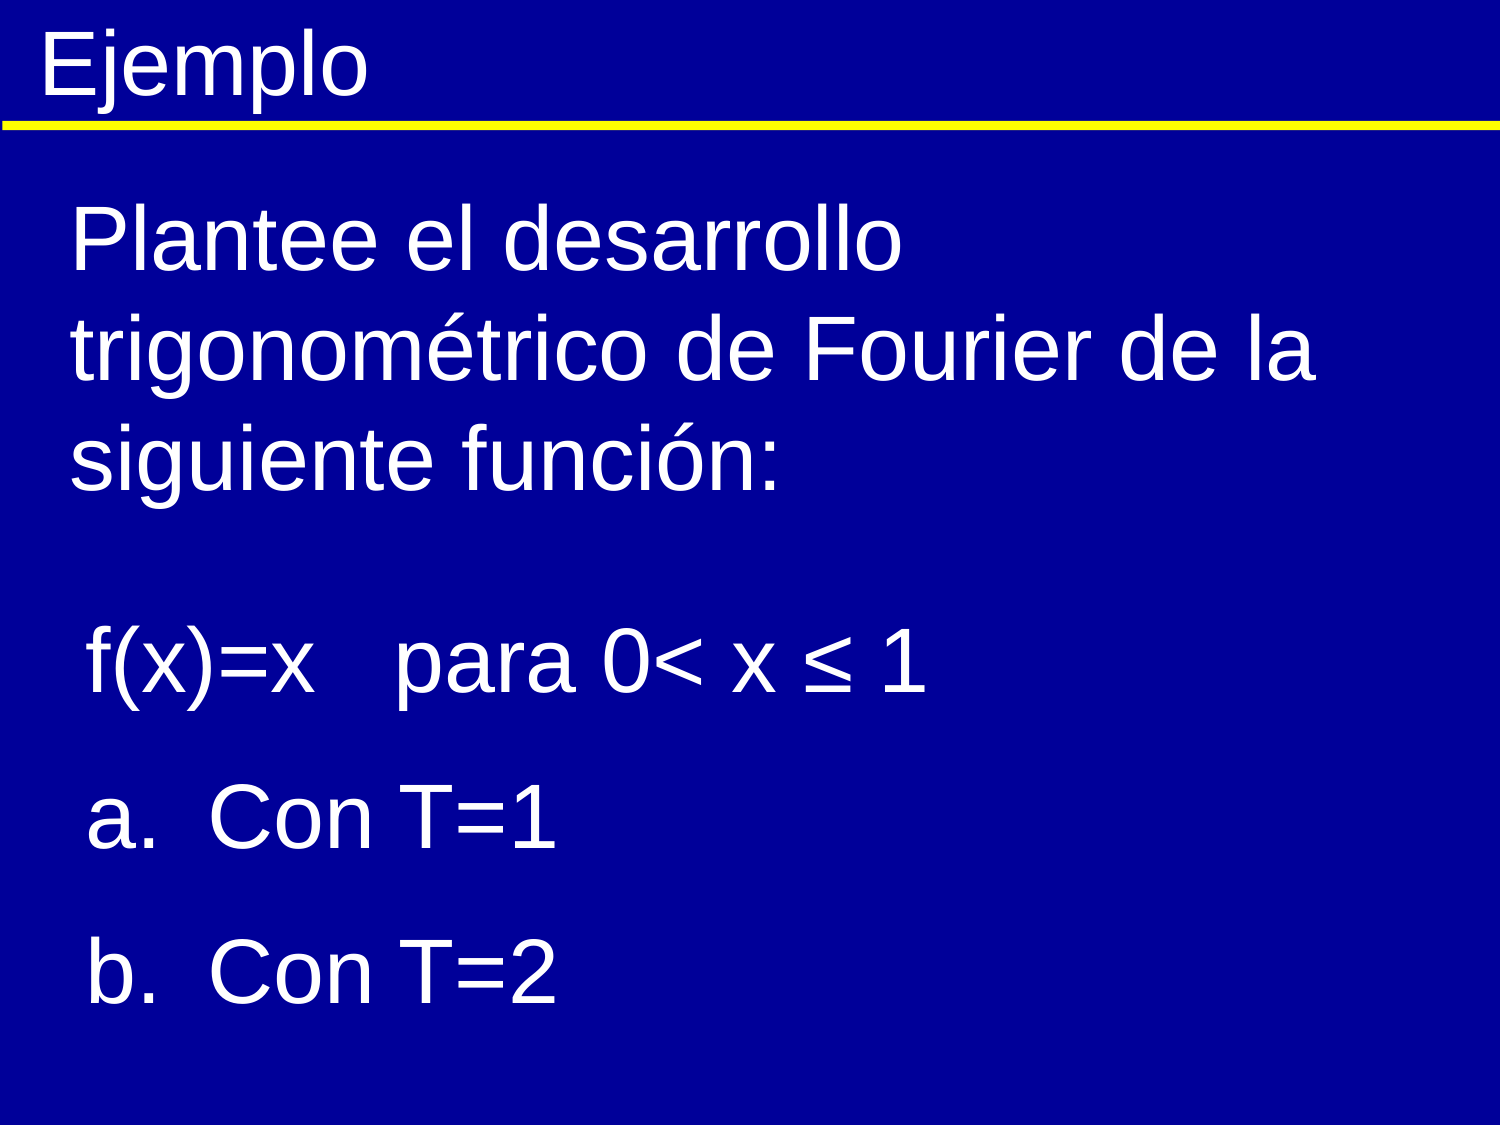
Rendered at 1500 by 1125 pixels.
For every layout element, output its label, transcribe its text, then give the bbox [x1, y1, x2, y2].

text_box f(x)=x para 0< x ≤ 1 Con T=1 Con T=2 [70, 593, 1015, 1030]
text_box Ejemplo [24, 0, 1337, 122]
text_box Plantee el desarrollo trigonométrico de Fourier de la siguiente función: [54, 171, 1400, 516]
